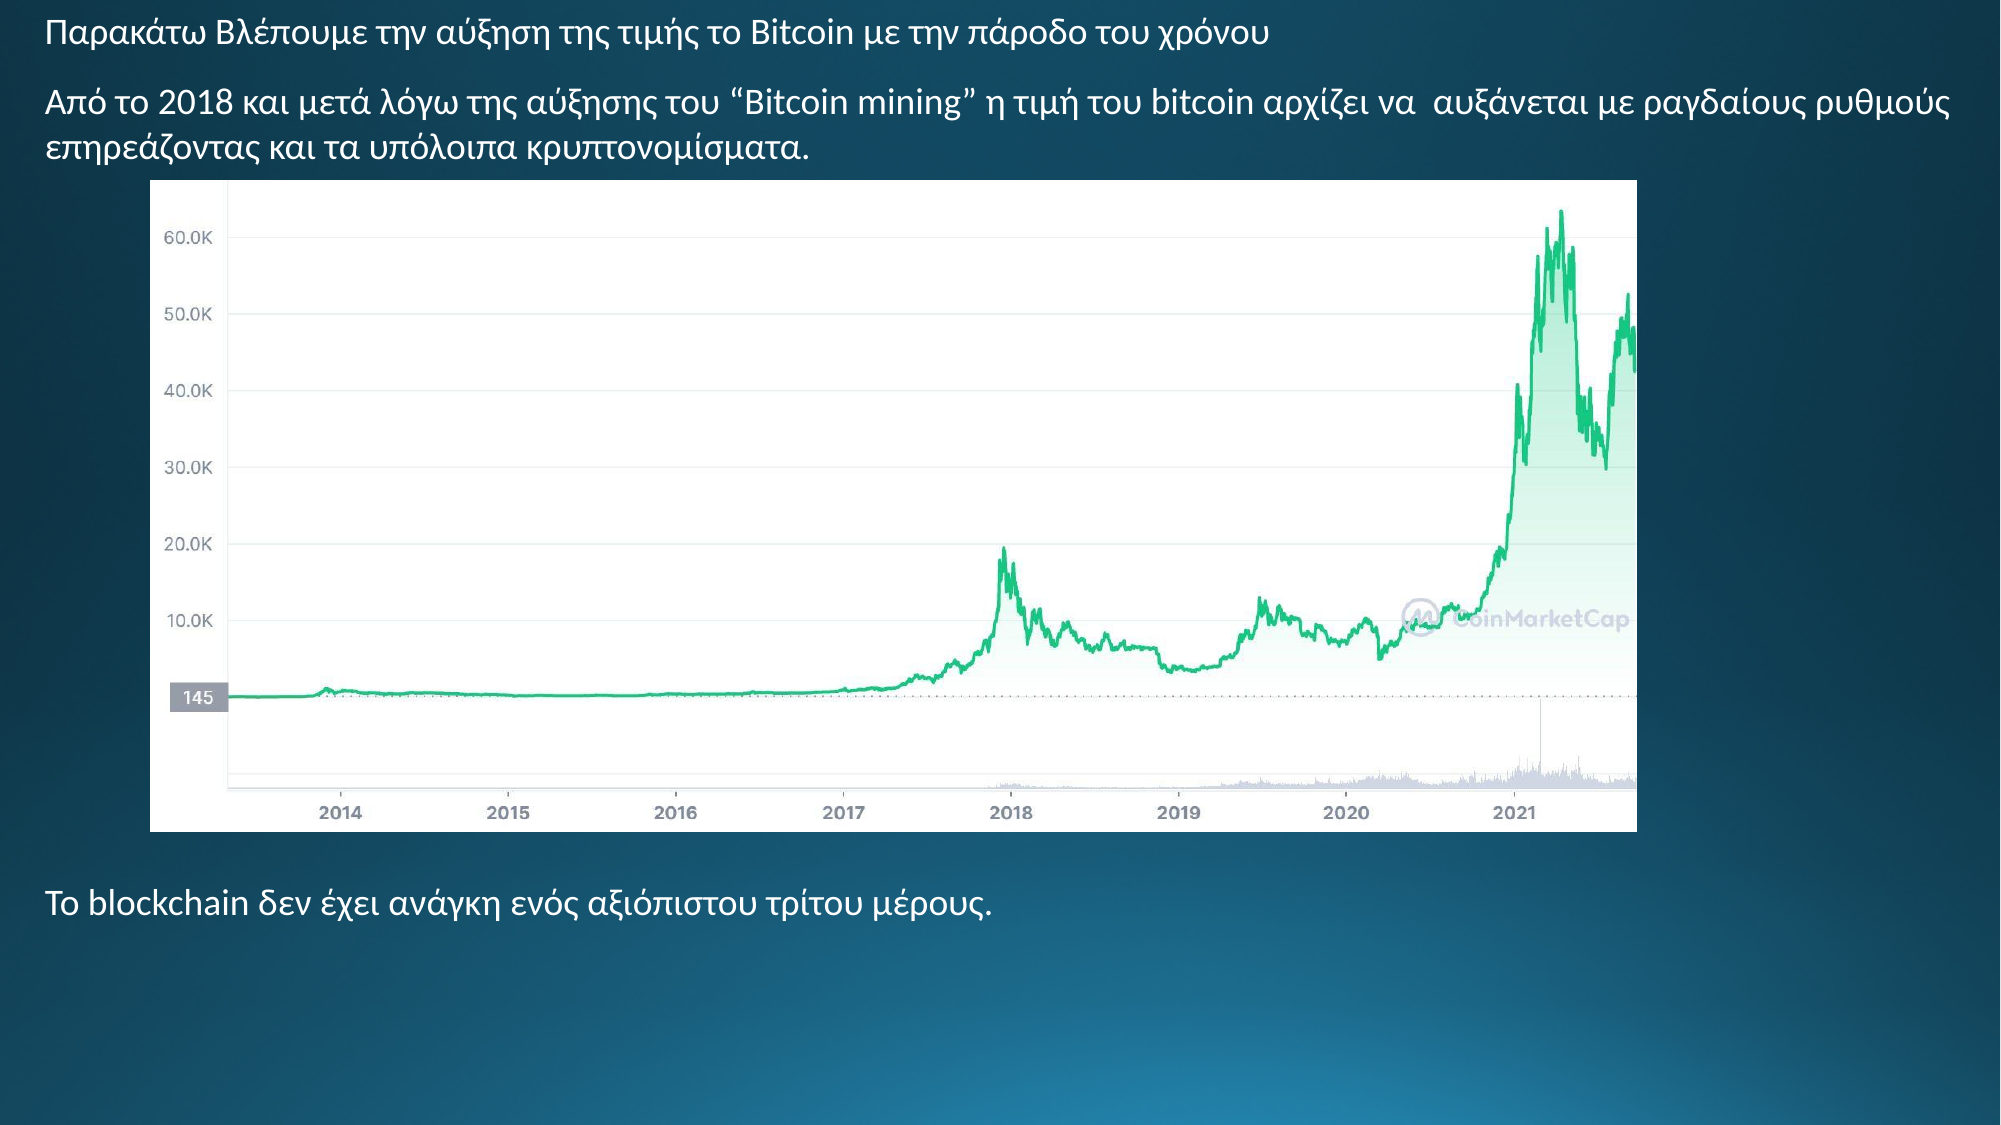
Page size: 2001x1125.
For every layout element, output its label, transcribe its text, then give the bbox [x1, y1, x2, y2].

picture [0, 0, 2001, 1125]
text_box Παρακάτω Βλέπουμε την αύξηση της τιμής το Bitcoin με την πάροδο του χρόνου [29, 0, 1980, 63]
text_box Από το 2018 και μετά λόγω της αύξησης του “Bitcoin mining” η τιμή του bitcoin αρχίζει να αυξάνεται με ραγδαίους ρυθμούς επηρεάζοντας και τα υπόλοιπα κρυπτονομίσματα. [29, 70, 1980, 174]
text_box Το blockchain δεν έχει ανάγκη ενός αξιόπιστου τρίτου μέρους. [29, 870, 1980, 931]
